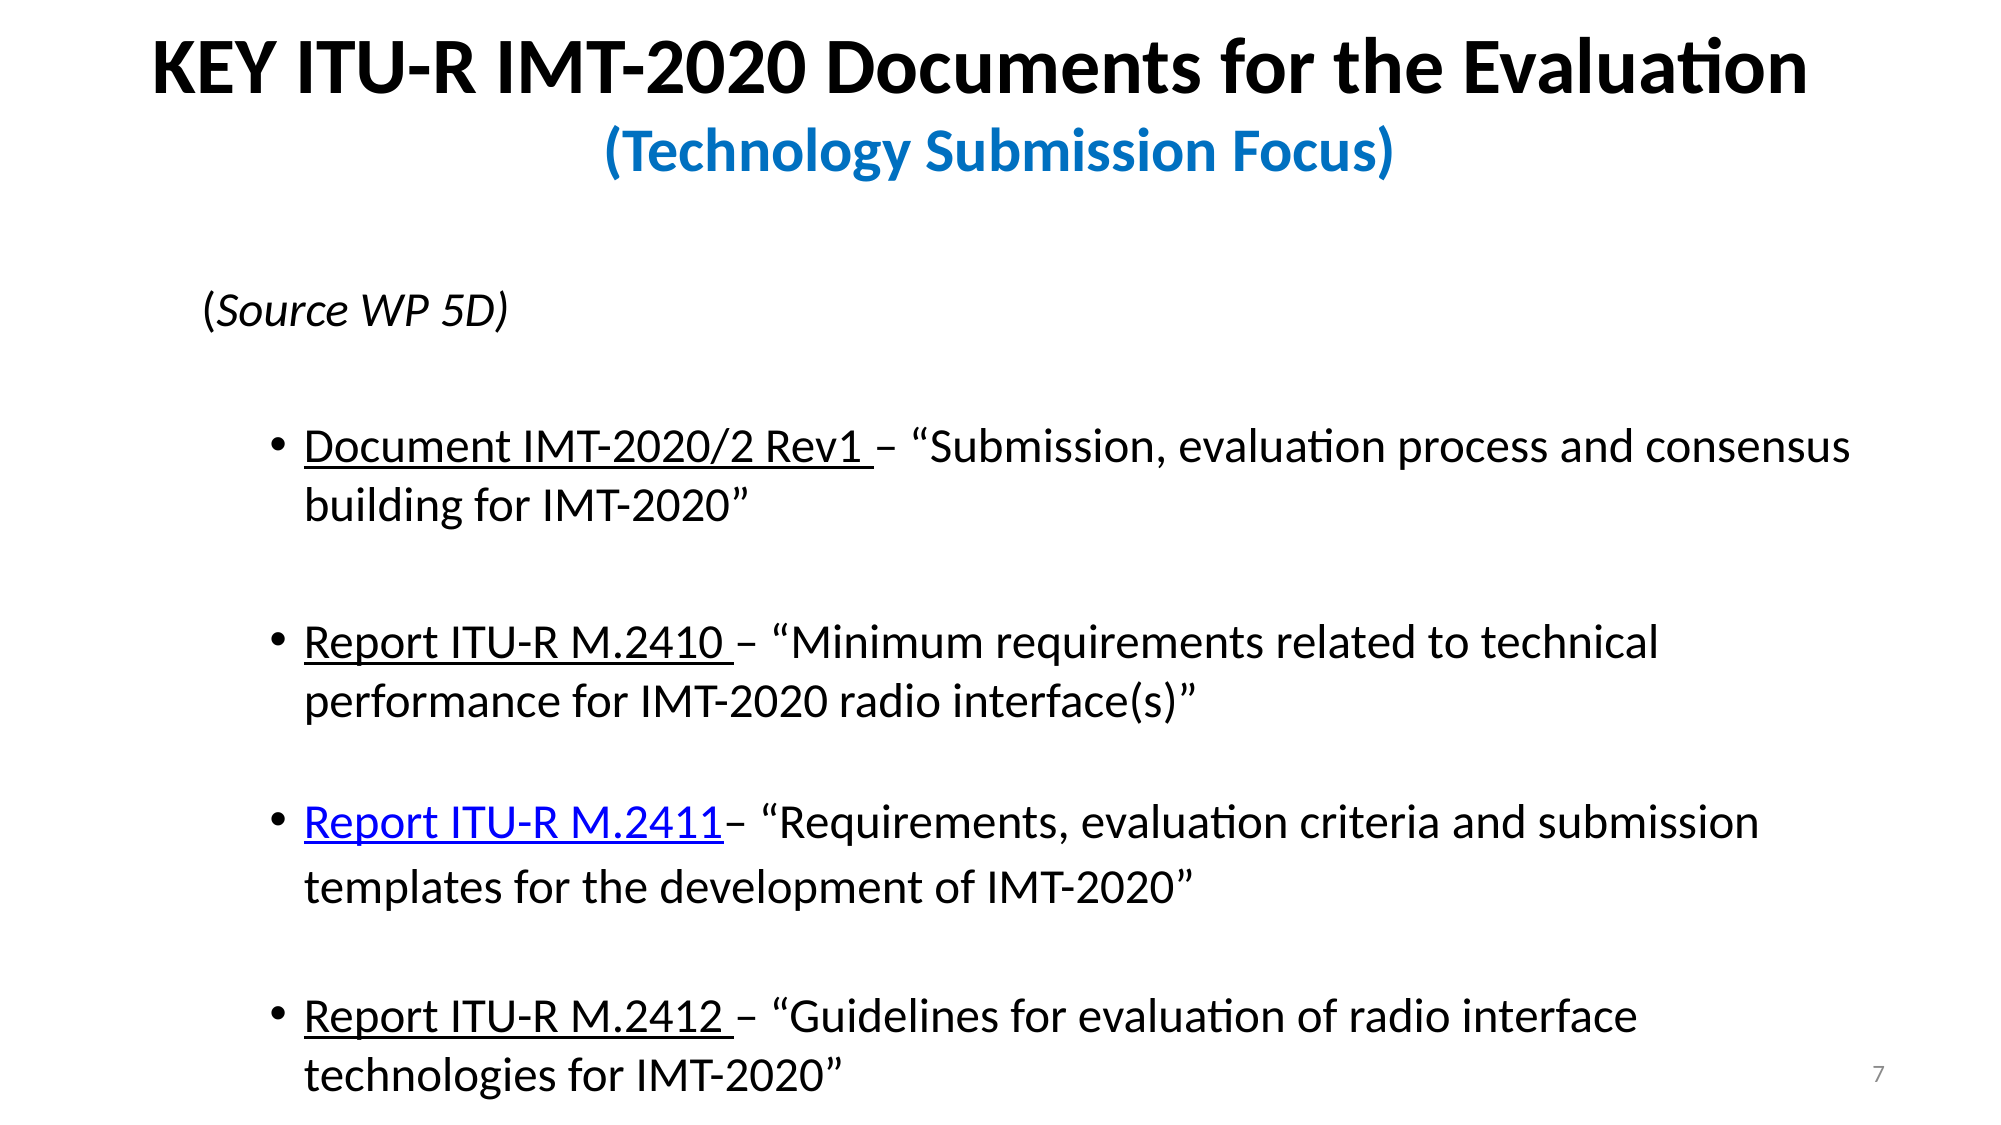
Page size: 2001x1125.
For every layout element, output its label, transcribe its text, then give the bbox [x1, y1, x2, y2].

slide_number 7 [1433, 1042, 1900, 1103]
list (Source WP 5D) Document IMT-2020/2 Rev1 – “Submission, evaluation process and consensus building for IMT-2020” Report ITU-R M.2410 – “Minimum requirements related to technical performance for IMT-2020 radio interface(s)” Report ITU-R M.2411– “Requirements, evaluation criteria and submission templates for the development of IMT-2020” Report ITU-R M.2412 – “Guidelines for evaluation of radio interface technologies for IMT-2020” [118, 201, 1911, 1117]
title KEY ITU-R IMT-2020 Documents for the Evaluation (Technology Submission Focus) [137, 4, 1863, 192]
